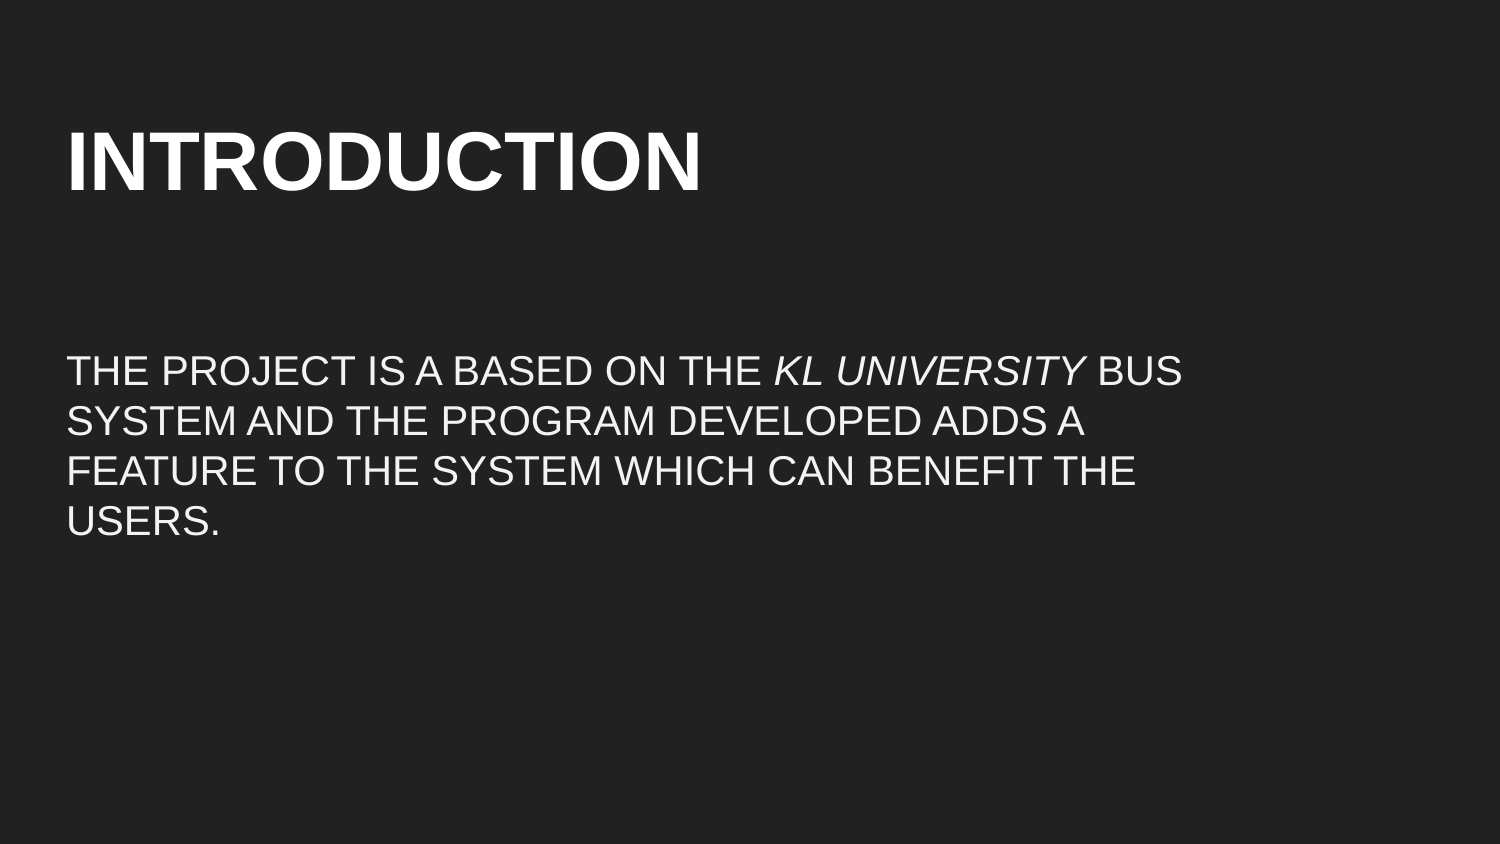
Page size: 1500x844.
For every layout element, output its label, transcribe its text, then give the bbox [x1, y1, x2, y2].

title INTRODUCTION [51, 92, 1449, 255]
text_box THE PROJECT IS A BASED ON THE KL UNIVERSITY BUS SYSTEM AND THE PROGRAM DEVELOPED ADDS A FEATURE TO THE SYSTEM WHICH CAN BENEFIT THE USERS. [51, 328, 1233, 737]
